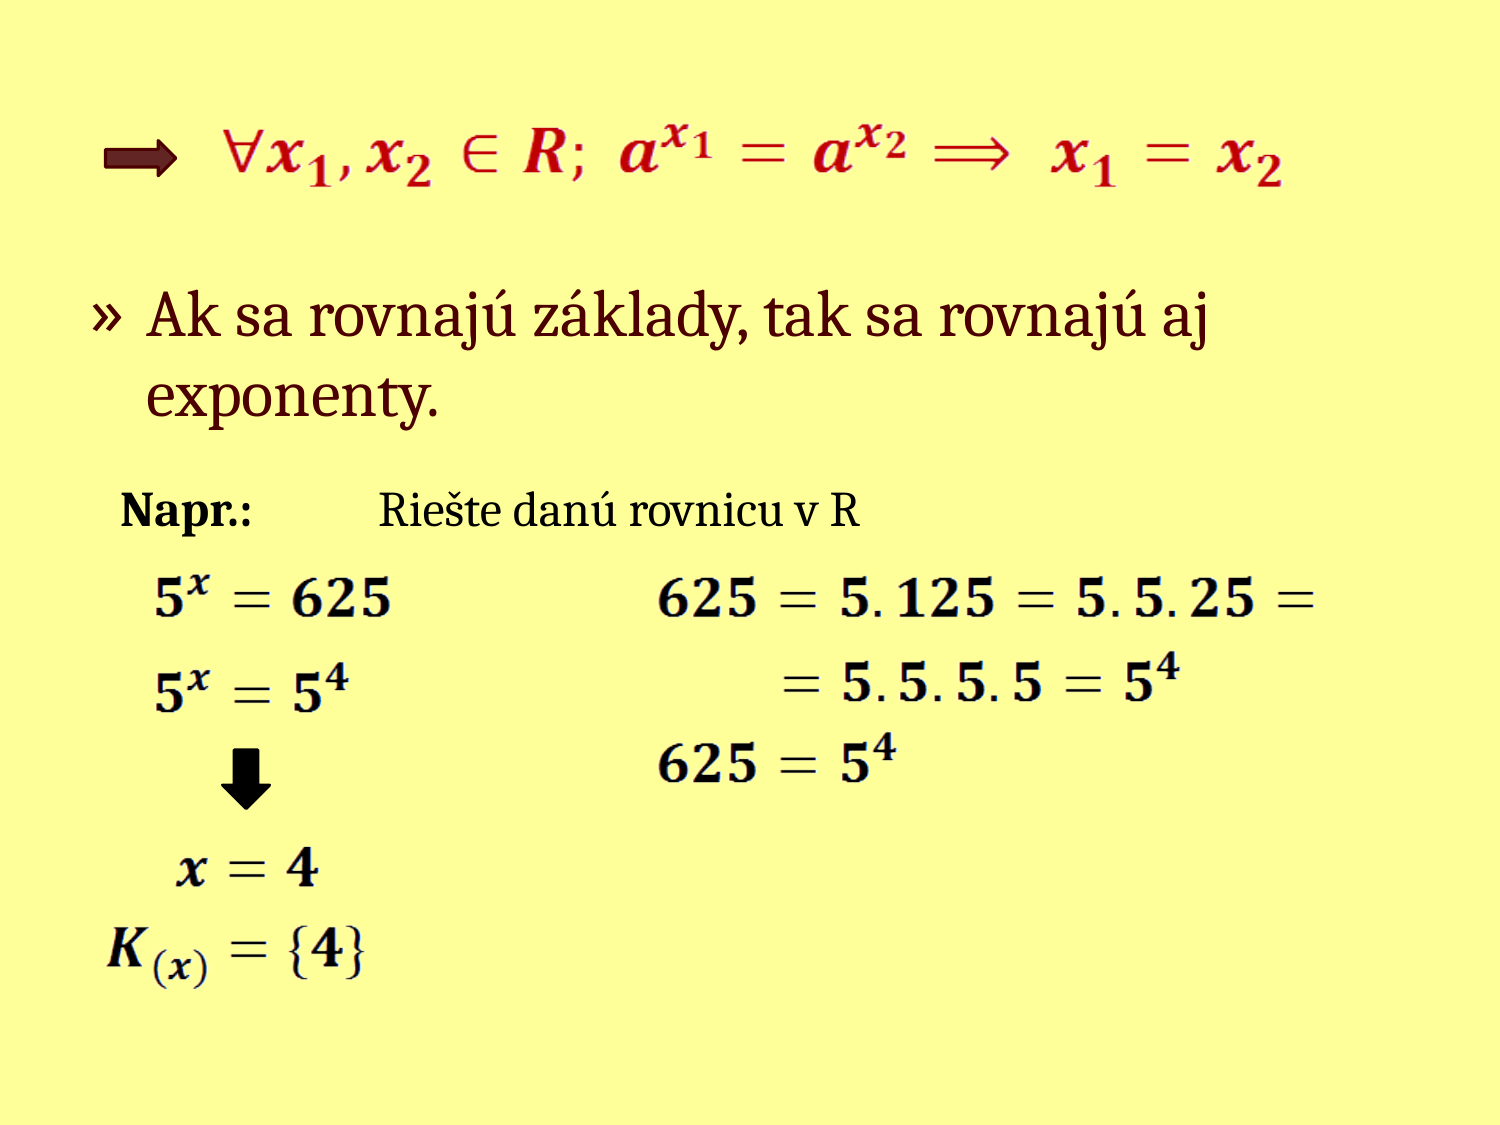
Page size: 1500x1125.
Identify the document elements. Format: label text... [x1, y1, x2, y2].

picture [222, 109, 1290, 200]
picture [105, 913, 369, 1002]
text_box Riešte danú rovnicu v R [363, 468, 926, 544]
picture [655, 562, 1318, 641]
list Ak sa rovnajú základy, tak sa rovnajú aj exponenty. [75, 262, 1425, 469]
picture [175, 831, 320, 911]
text_box [221, 748, 271, 810]
text_box Napr.: [105, 468, 282, 544]
picture [152, 655, 353, 738]
text_box [103, 139, 177, 178]
picture [152, 562, 395, 641]
picture [655, 644, 1184, 809]
